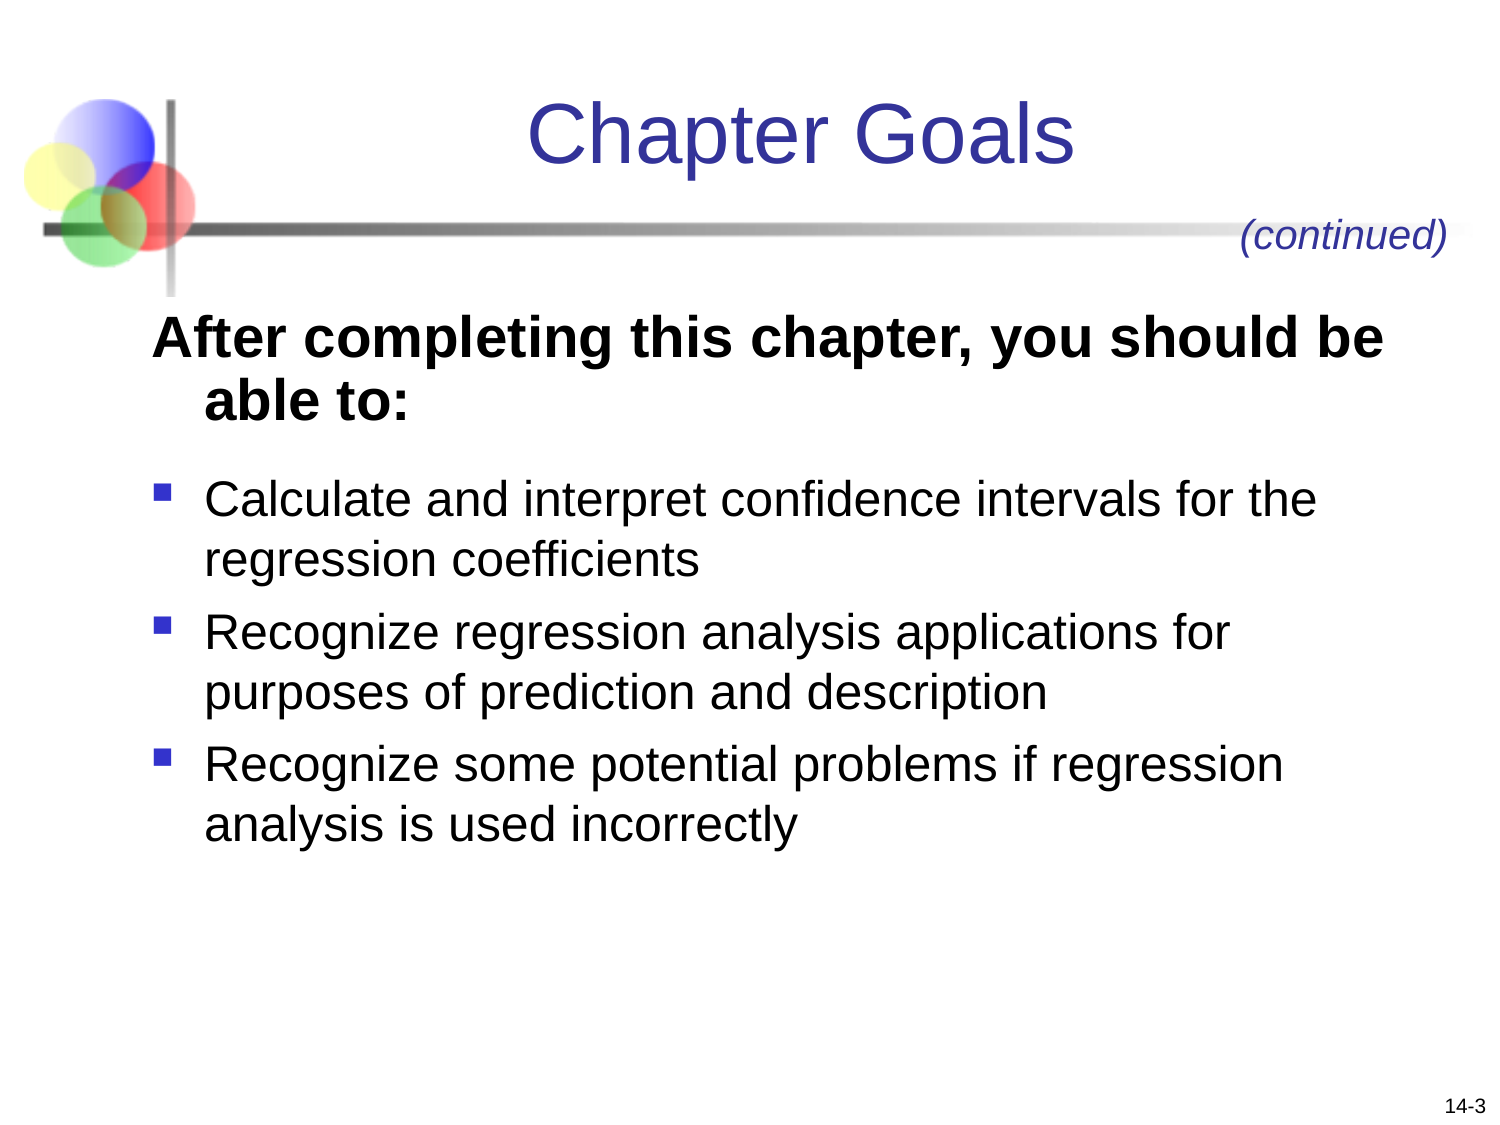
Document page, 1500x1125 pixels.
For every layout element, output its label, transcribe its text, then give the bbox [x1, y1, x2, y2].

list After completing this chapter, you should be able to: Calculate and interpret confidence intervals for the regression coefficients Recognize regression analysis applications for purposes of prediction and description Recognize some potential problems if regression analysis is used incorrectly [137, 299, 1438, 1004]
text_box (continued) [1224, 200, 1464, 266]
slide_number 14-3 [1187, 1073, 1500, 1125]
title Chapter Goals [162, 62, 1442, 188]
picture [24, 99, 1475, 297]
